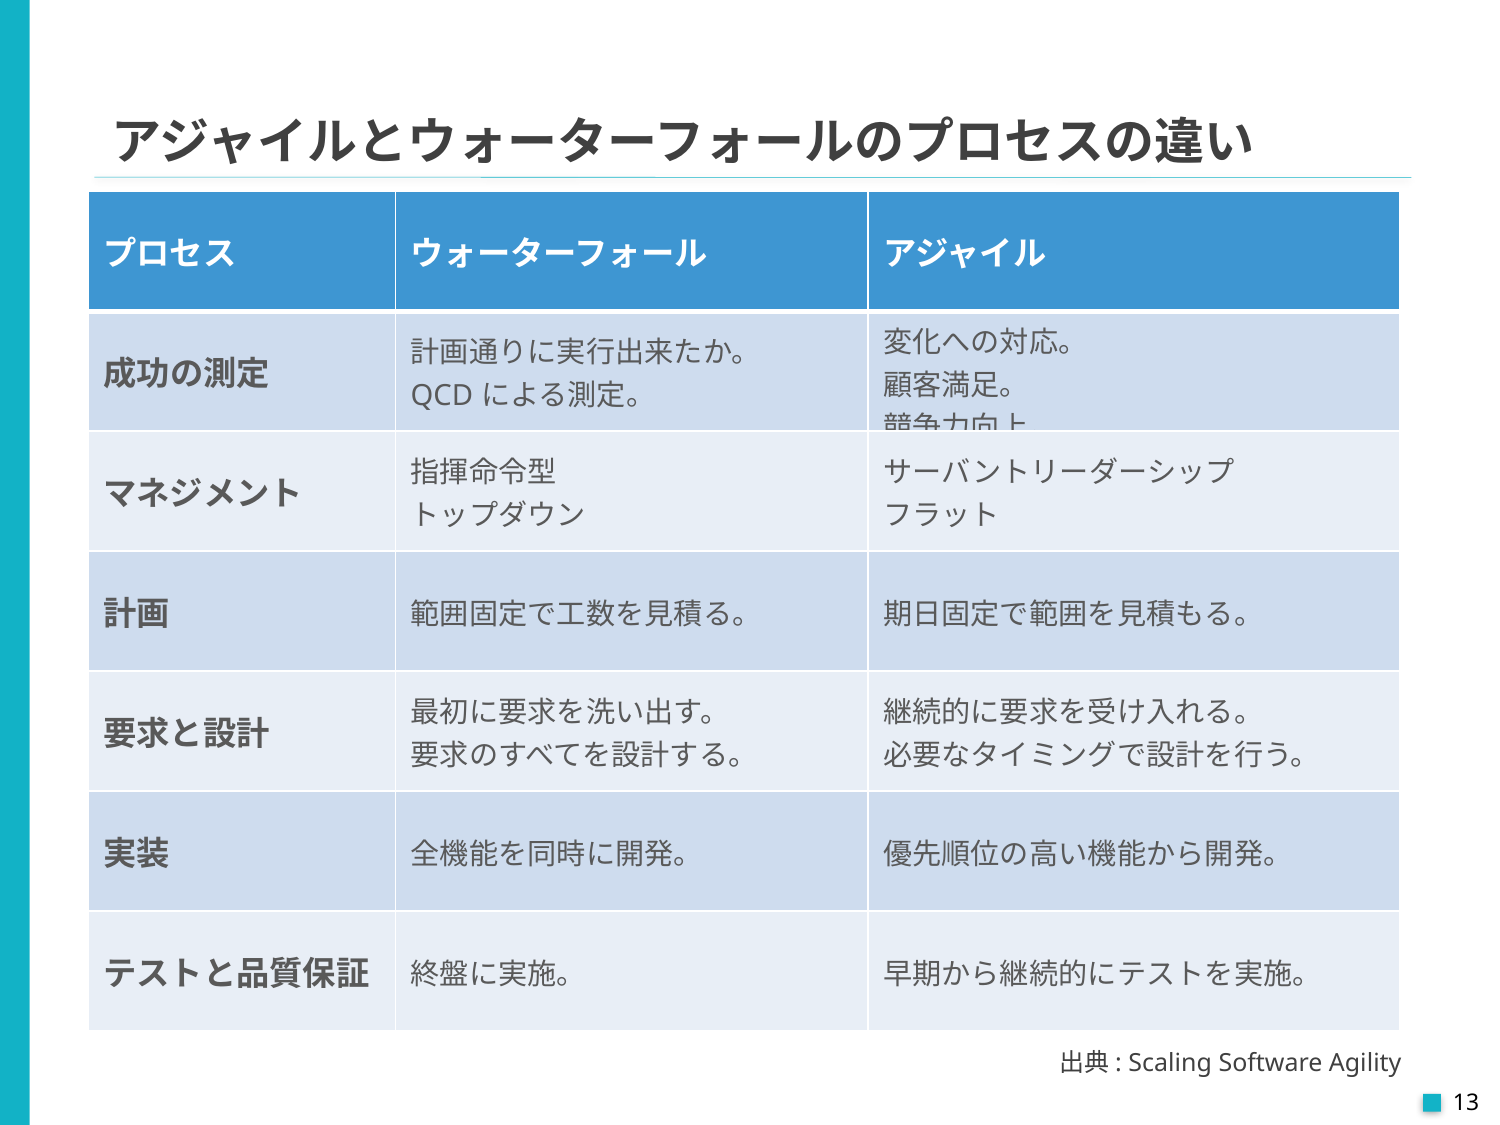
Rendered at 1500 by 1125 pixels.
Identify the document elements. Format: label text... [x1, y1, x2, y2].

picture [0, 0, 50, 1125]
table_cell サーバントリーダーシップ フラット [869, 432, 1399, 550]
list アジャイルとウォーターフォールのプロセスの違い [97, 102, 1282, 162]
table_cell 期日固定で範囲を見積もる。 [869, 552, 1399, 670]
table_cell 指揮命令型 トップダウン [396, 432, 867, 550]
table_cell 継続的に要求を受け入れる。 必要なタイミングで設計を行う。 [869, 672, 1399, 790]
table_cell 計画通りに実行出来たか。 QCDによる測定。 [396, 314, 867, 430]
table_cell 変化への対応。 顧客満足。 競争力向上。 [869, 314, 1399, 430]
text_box 出典: Scaling Software Agility [845, 1039, 1424, 1084]
table_cell 最初に要求を洗い出す。 要求のすべてを設計する。 [396, 672, 867, 790]
table_cell 終盤に実施。 [396, 912, 867, 1030]
table_cell 早期から継続的にテストを実施。 [869, 912, 1399, 1030]
table_cell 範囲固定で工数を見積る。 [396, 552, 867, 670]
table_cell 実装 [89, 792, 395, 910]
table_cell テストと品質保証 [89, 912, 395, 1030]
table_cell 要求と設計 [89, 672, 395, 790]
table_header アジャイル [869, 192, 1399, 309]
table_cell 成功の測定 [89, 314, 395, 430]
table_cell 全機能を同時に開発。 [396, 792, 867, 910]
table_header プロセス [89, 192, 395, 309]
table_cell 計画 [89, 552, 395, 670]
table_cell 優先順位の高い機能から開発。 [869, 792, 1399, 910]
table_cell マネジメント [89, 432, 395, 550]
table_header ウォーターフォール [396, 192, 867, 309]
